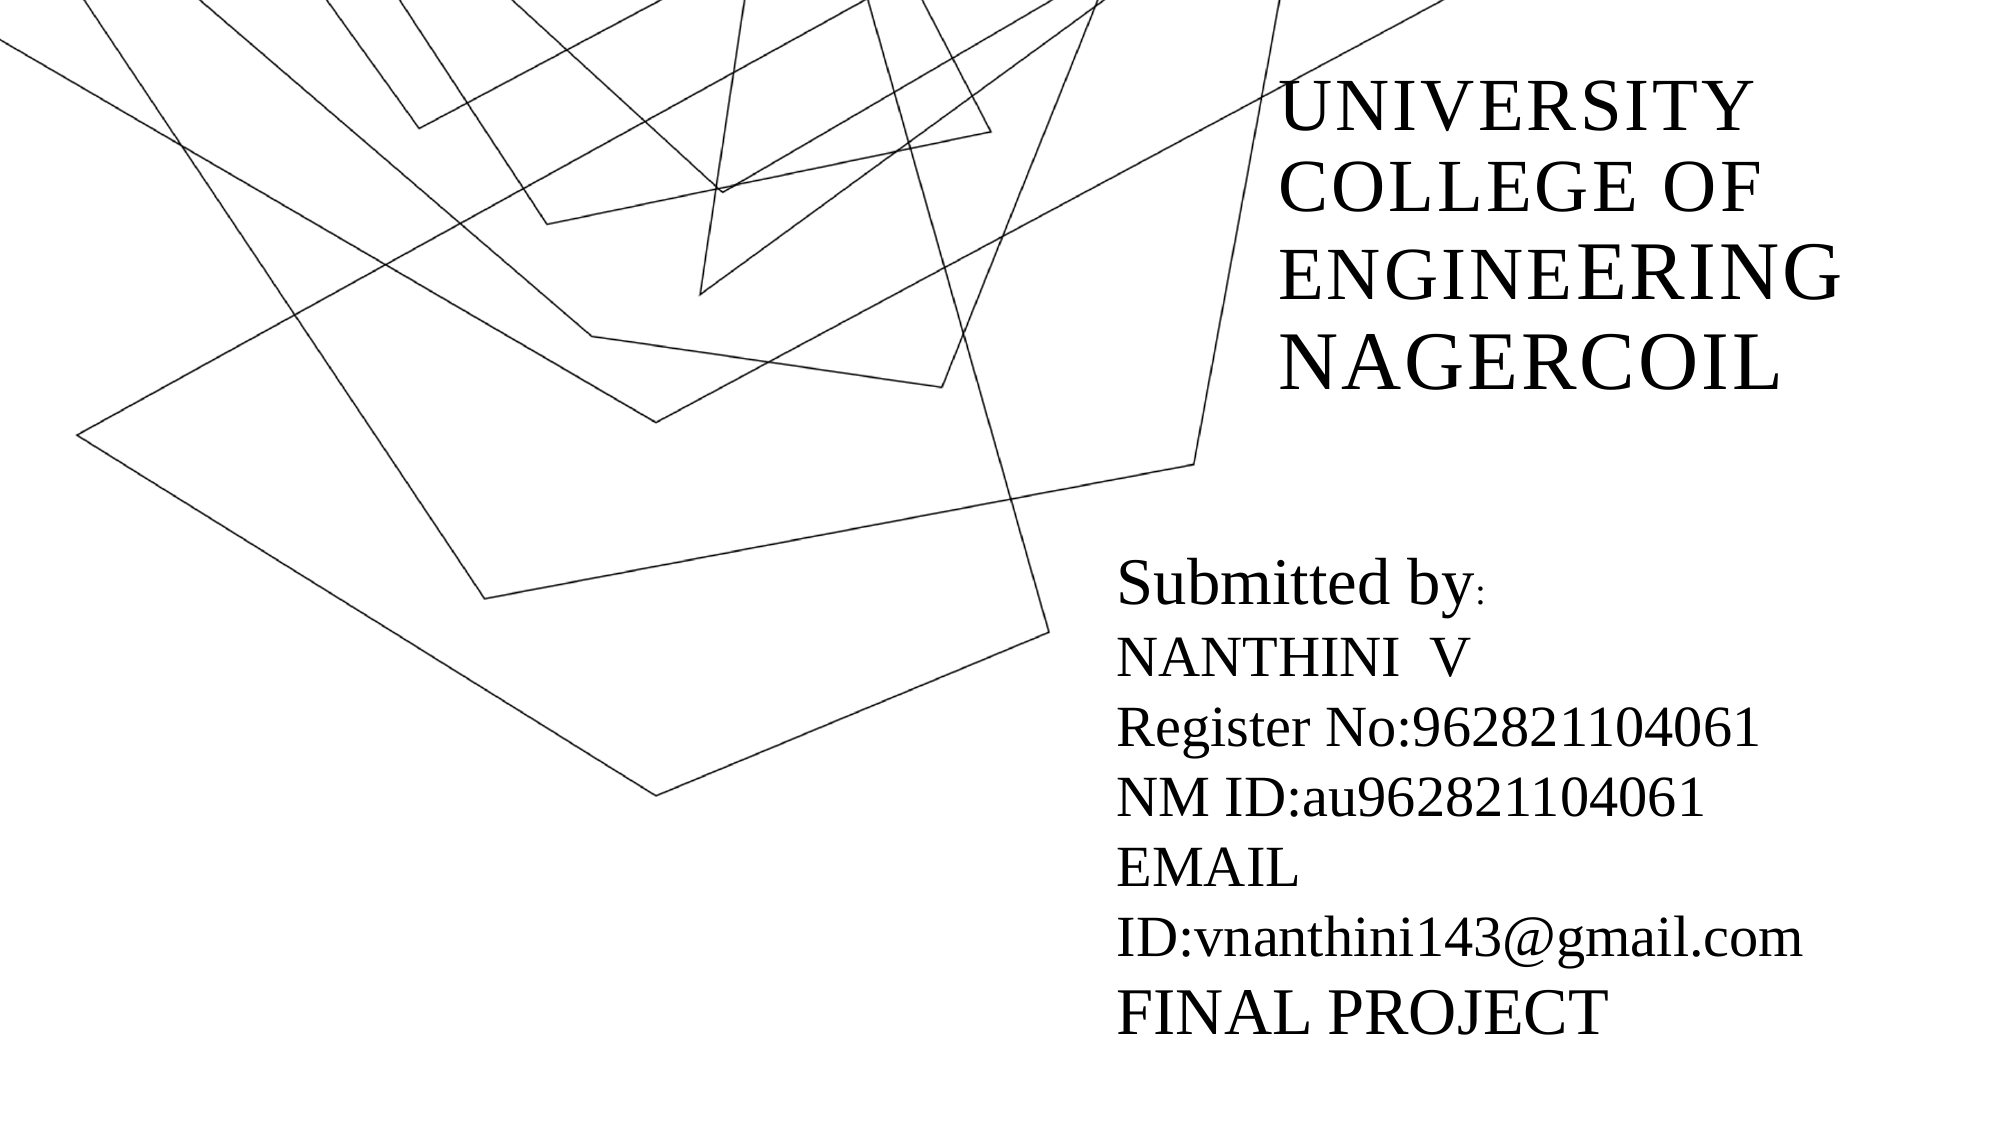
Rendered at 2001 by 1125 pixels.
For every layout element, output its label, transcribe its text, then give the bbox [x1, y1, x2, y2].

title UNIVERSITY college of engineeriNg nagercoil [1263, 105, 1882, 369]
picture [0, 0, 1557, 830]
text_box Submitted by: NANTHINI V Register No:962821104061 NM ID:au962821104061 EMAIL ID:vnanthini143@gmail.com FINAL PROJECT [1101, 530, 1828, 1056]
